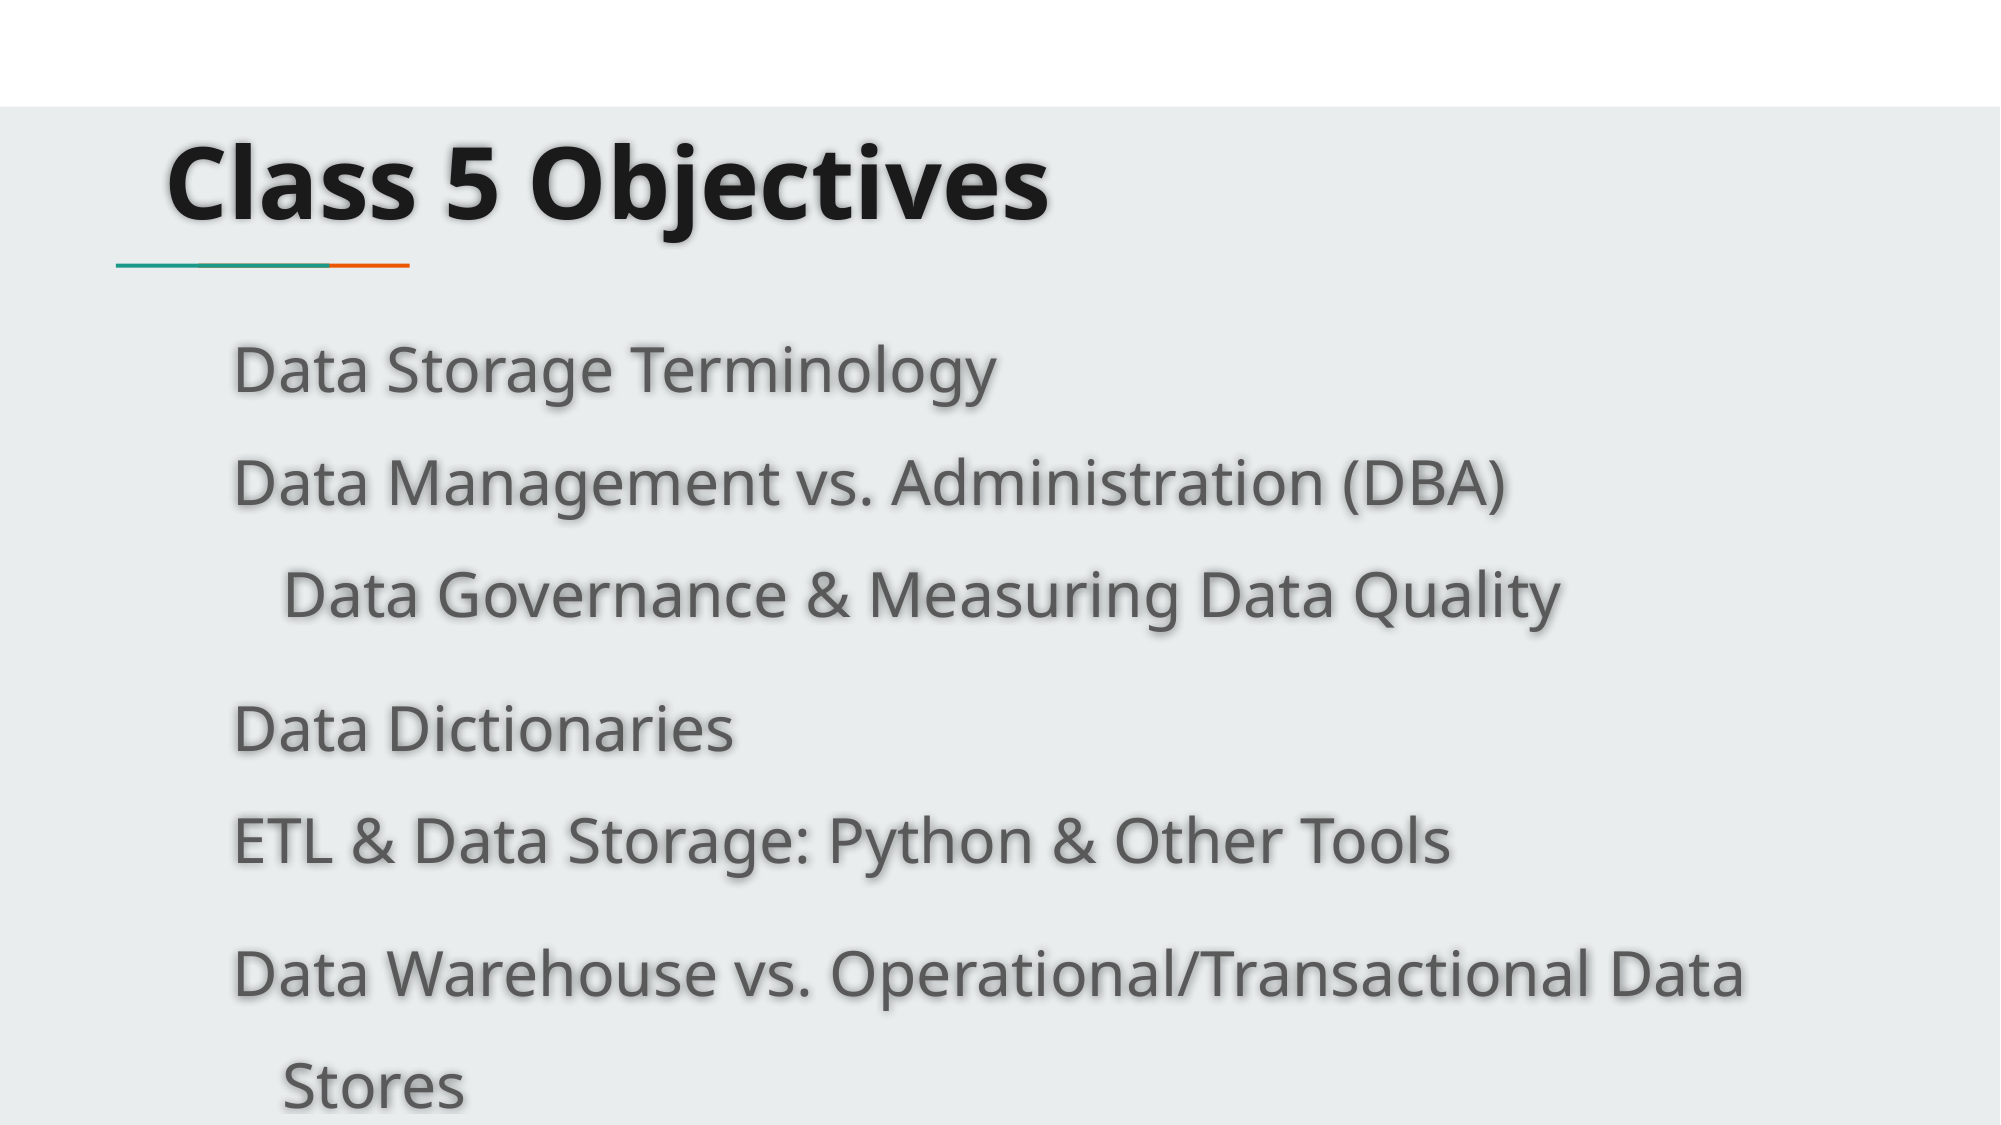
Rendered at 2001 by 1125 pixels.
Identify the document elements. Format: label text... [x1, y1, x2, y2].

title Class 5 Objectives [149, 99, 1849, 260]
subtitle Data Storage Terminology Data Management vs. Administration (DBA) Data Governance & Measuring Data Quality Data Dictionaries ETL & Data Storage: Python & Other Tools Data Warehouse vs. Operational/Transactional Data Stores [167, 285, 1958, 952]
